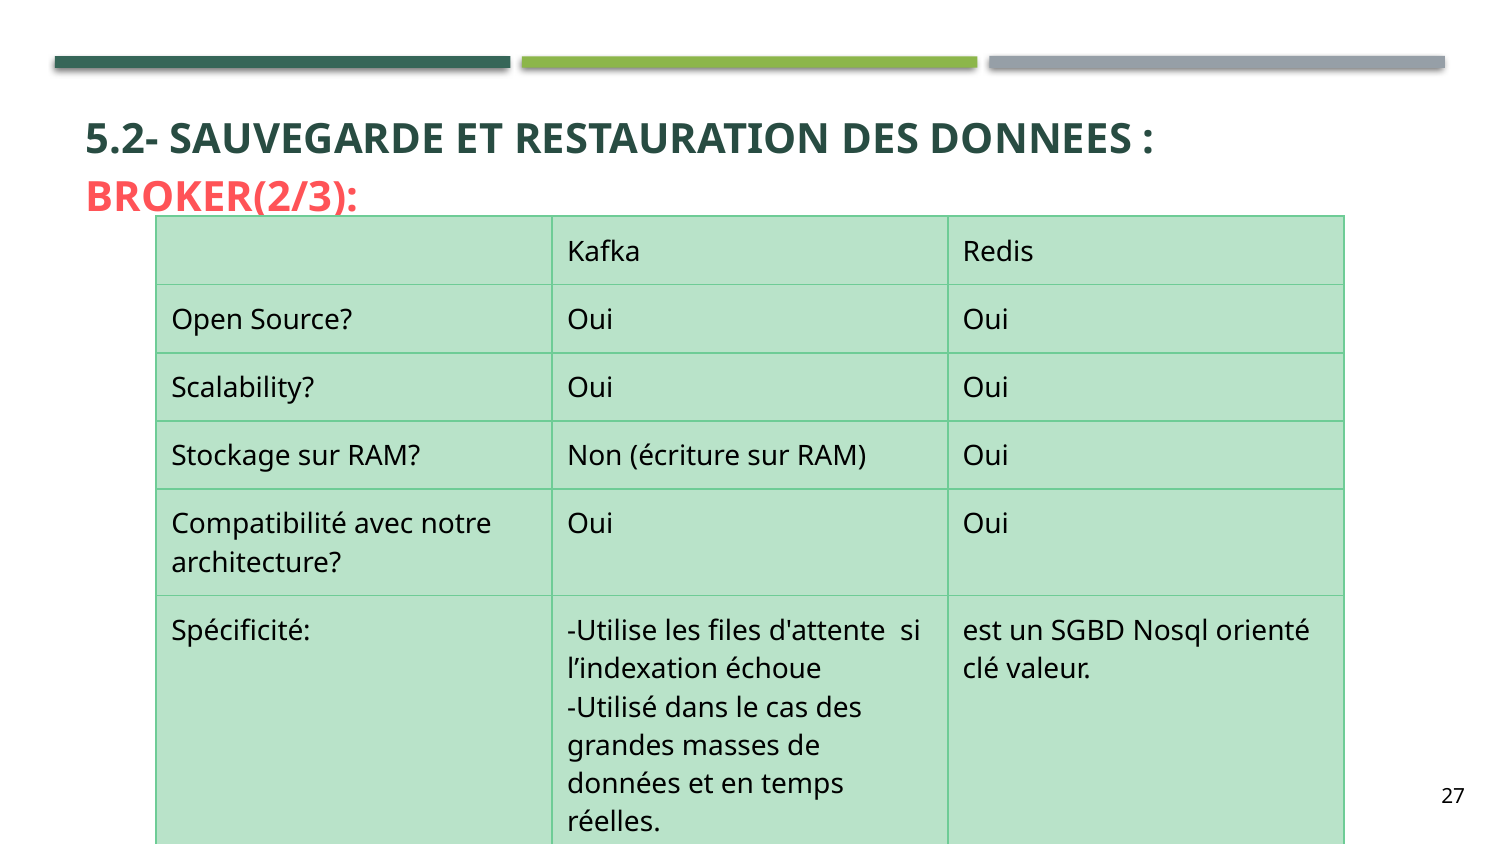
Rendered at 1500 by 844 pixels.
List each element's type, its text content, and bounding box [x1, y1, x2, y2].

table_cell Spécificité: [157, 596, 551, 844]
table_cell Non (écriture sur RAM) [553, 422, 947, 488]
table_cell -Utilise les files d'attente si l’indexation échoue -Utilisé dans le cas des grandes masses de données et en temps réelles. [553, 596, 947, 844]
table_header Kafka [553, 217, 947, 284]
table_cell Oui [553, 285, 947, 352]
table_cell Oui [949, 490, 1343, 595]
table_cell Oui [949, 422, 1343, 488]
table_cell Oui [553, 354, 947, 420]
table_cell Open Source? [157, 285, 551, 352]
table_cell Oui [949, 354, 1343, 420]
table_cell Compatibilité avec notre architecture? [157, 490, 551, 595]
slide_number 27 [1389, 764, 1480, 830]
table_header Redis [949, 217, 1343, 284]
table_cell Stockage sur RAM? [157, 422, 551, 488]
table_header [157, 217, 551, 284]
table_cell est un SGBD Nosql orienté clé valeur. [949, 596, 1343, 844]
table_cell Scalability? [157, 354, 551, 420]
table_cell Oui [553, 490, 947, 595]
title 5.2- Sauvegarde et restauration des donnEes : Broker(2/3): [70, 89, 1428, 212]
table_cell Oui [949, 285, 1343, 352]
